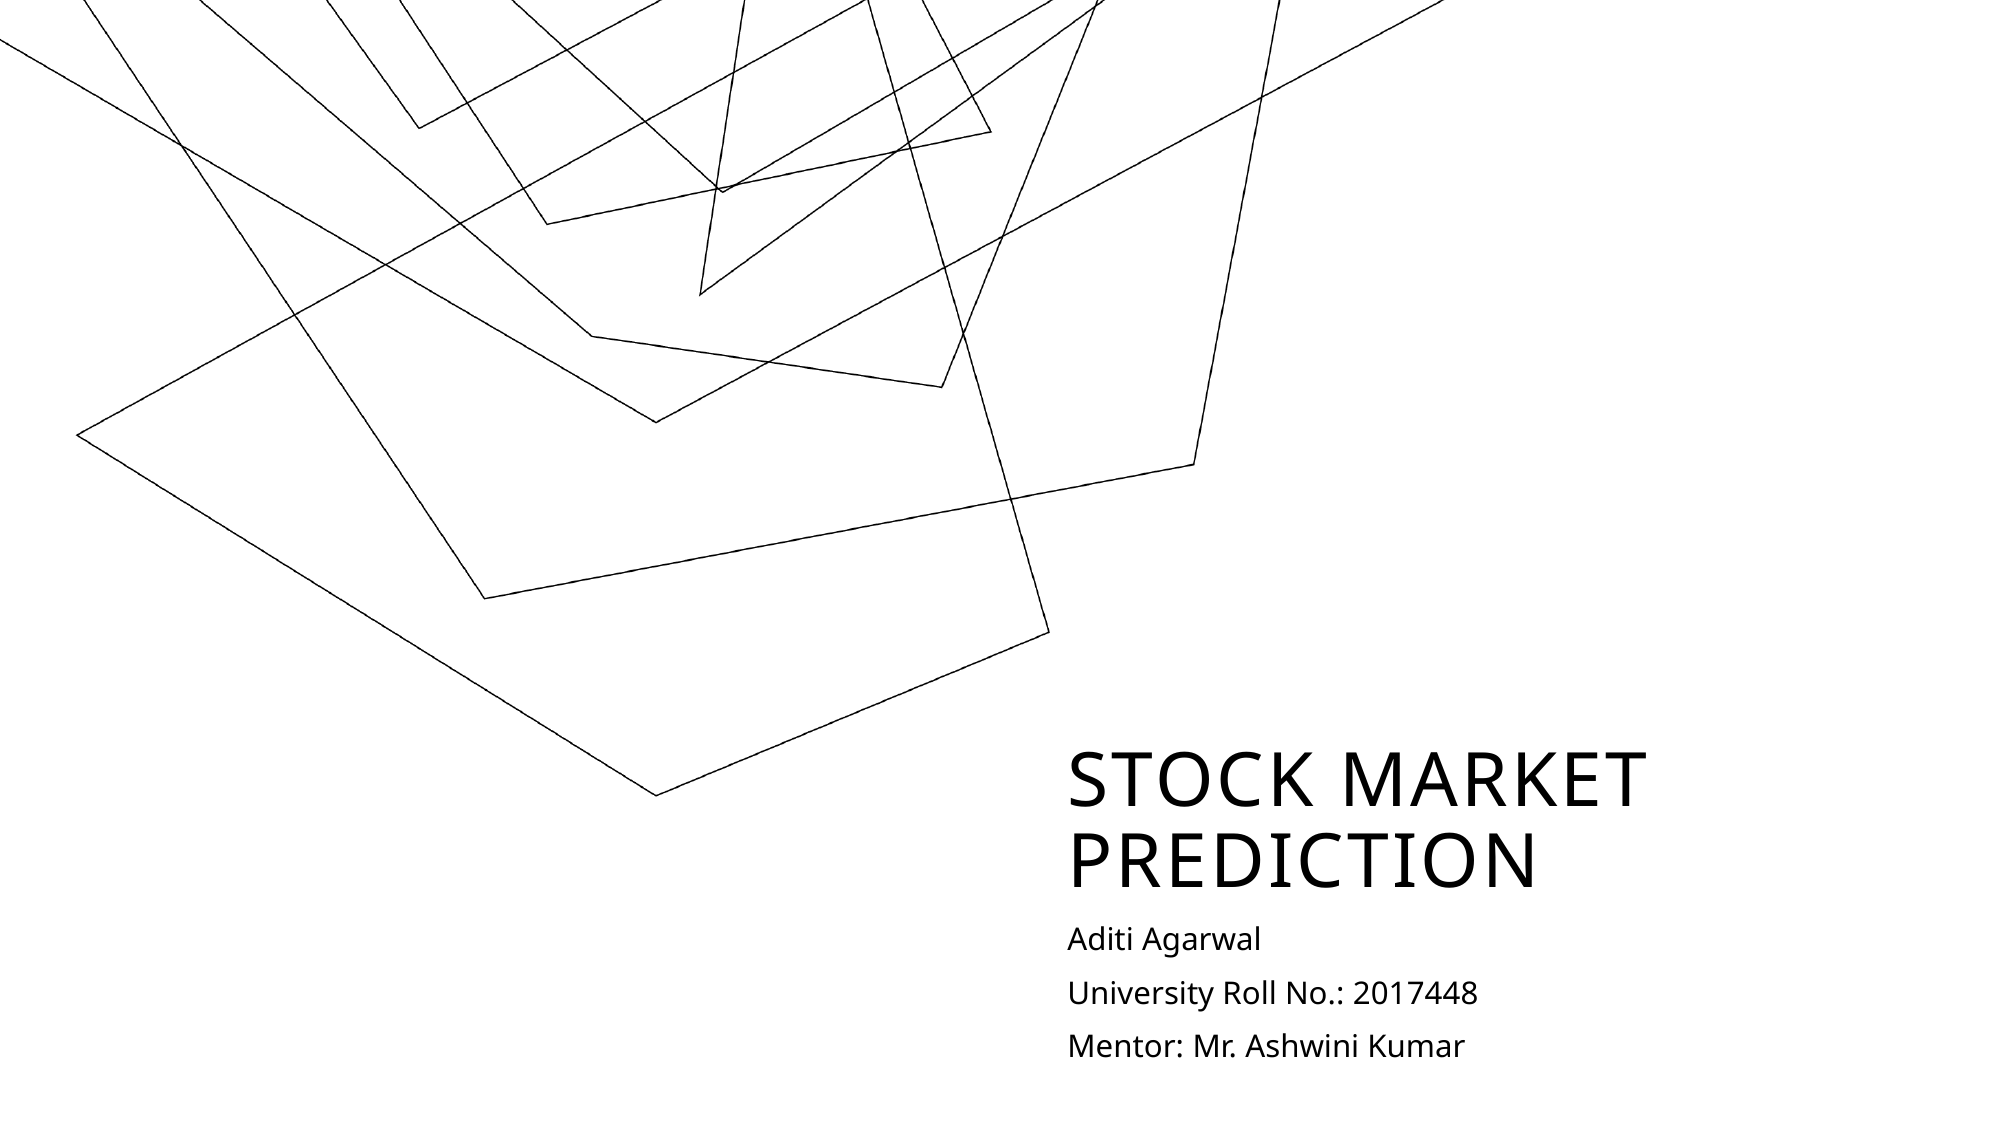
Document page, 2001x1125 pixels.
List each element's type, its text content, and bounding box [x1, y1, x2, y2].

title Stock Market Prediction [1052, 727, 1864, 912]
subtitle Aditi Agarwal University Roll No.: 2017448 Mentor: Mr. Ashwini Kumar [1052, 916, 1864, 1073]
picture [0, 0, 1557, 830]
